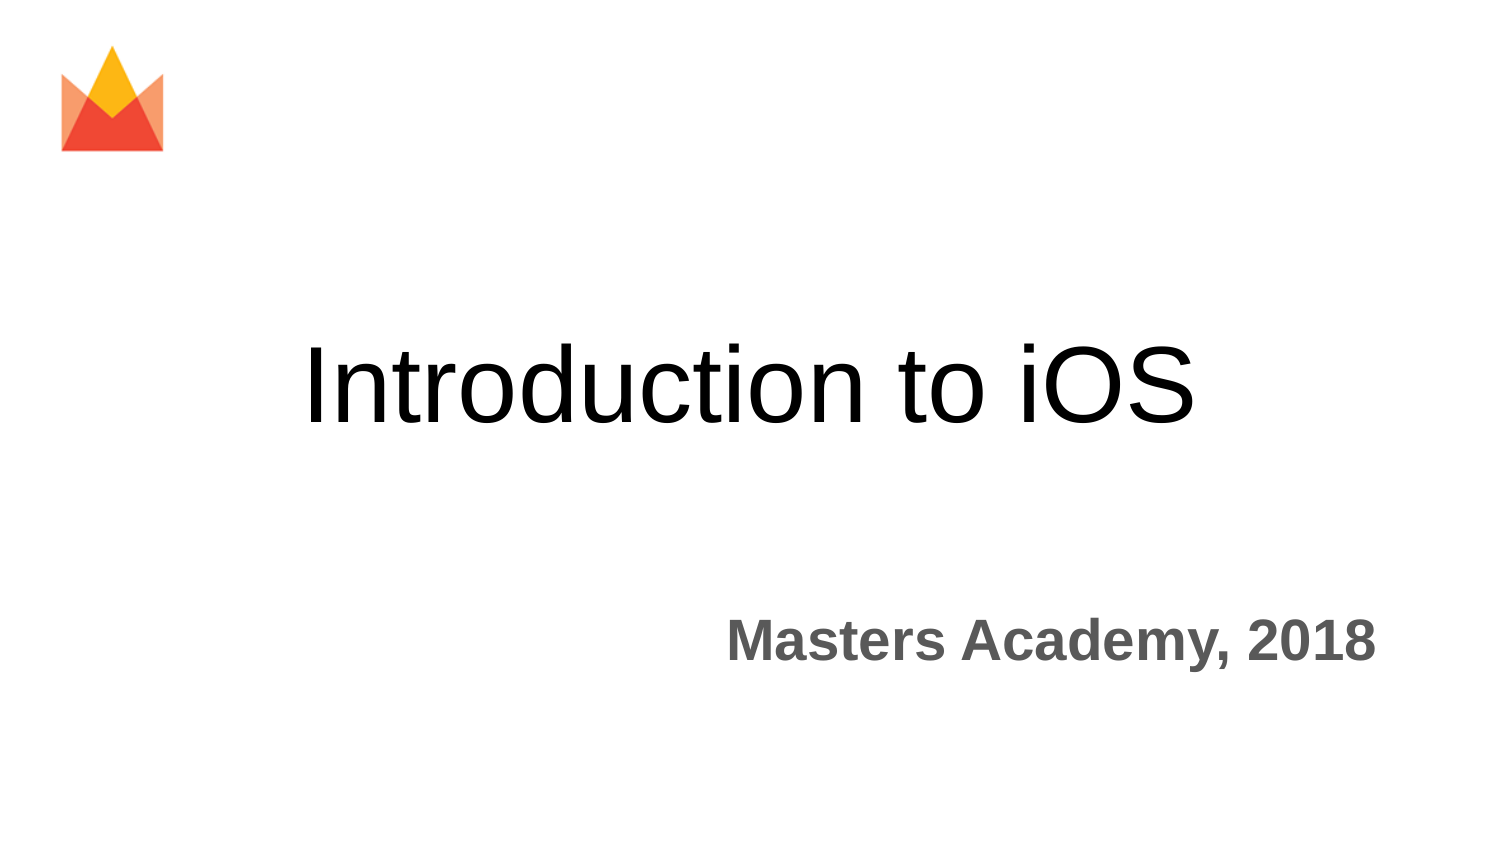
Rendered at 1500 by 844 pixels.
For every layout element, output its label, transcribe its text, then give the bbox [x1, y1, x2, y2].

picture [11, 0, 215, 203]
subtitle Masters Academy, 2018 [655, 586, 1449, 704]
title Introduction to iOS [51, 122, 1449, 459]
